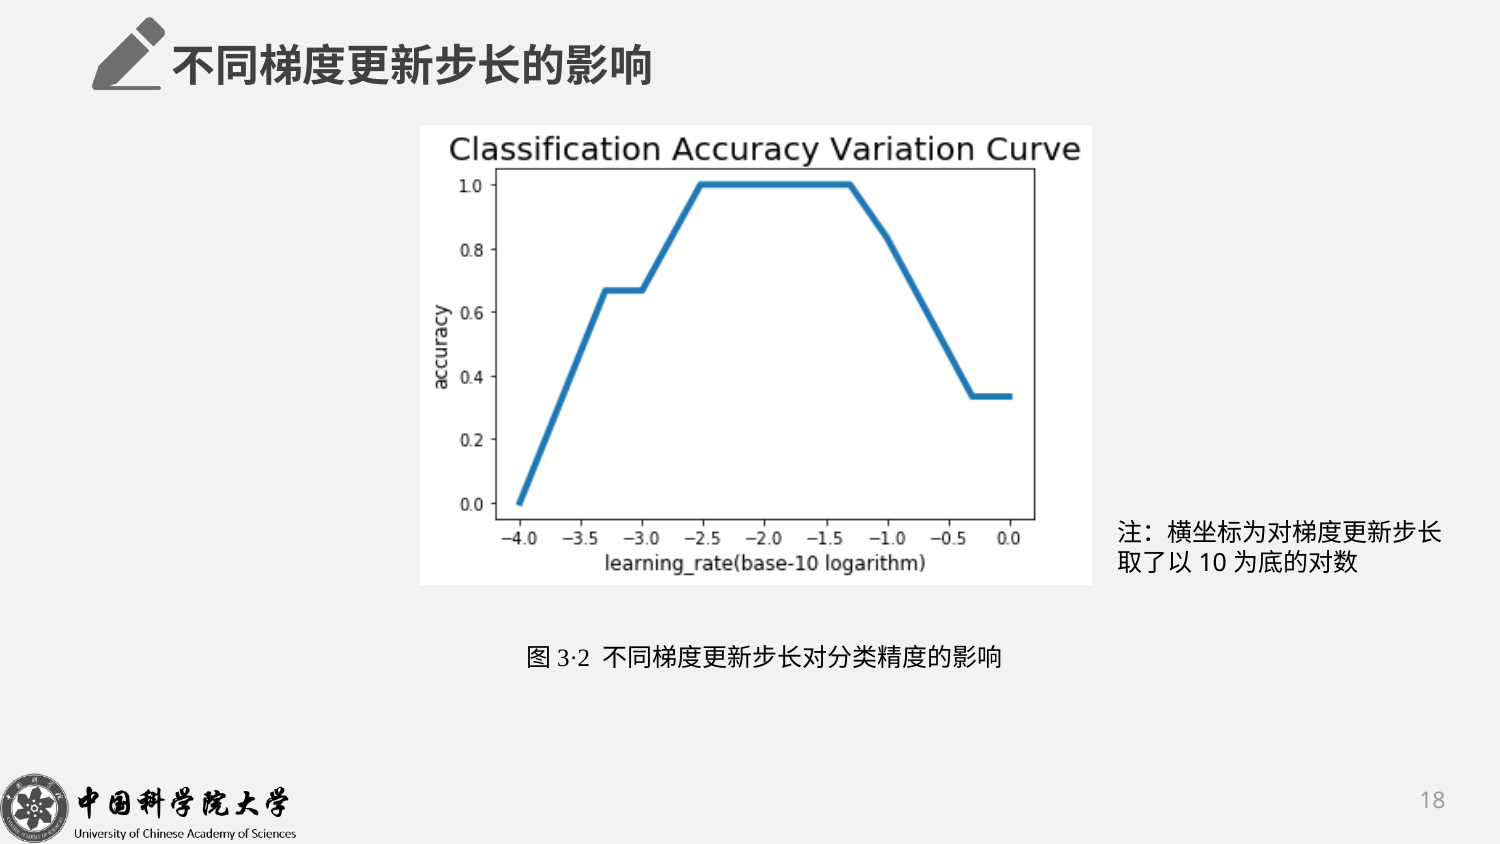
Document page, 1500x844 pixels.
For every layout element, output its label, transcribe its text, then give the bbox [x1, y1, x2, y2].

picture [420, 125, 1092, 585]
slide_number 18 [1123, 778, 1461, 824]
text_box 图3·2 不同梯度更新步长对分类精度的影响 [511, 634, 1034, 680]
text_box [69, 0, 680, 113]
picture [0, 773, 312, 844]
text_box 注：横坐标为对梯度更新步长取了以10为底的对数 [1102, 508, 1461, 584]
